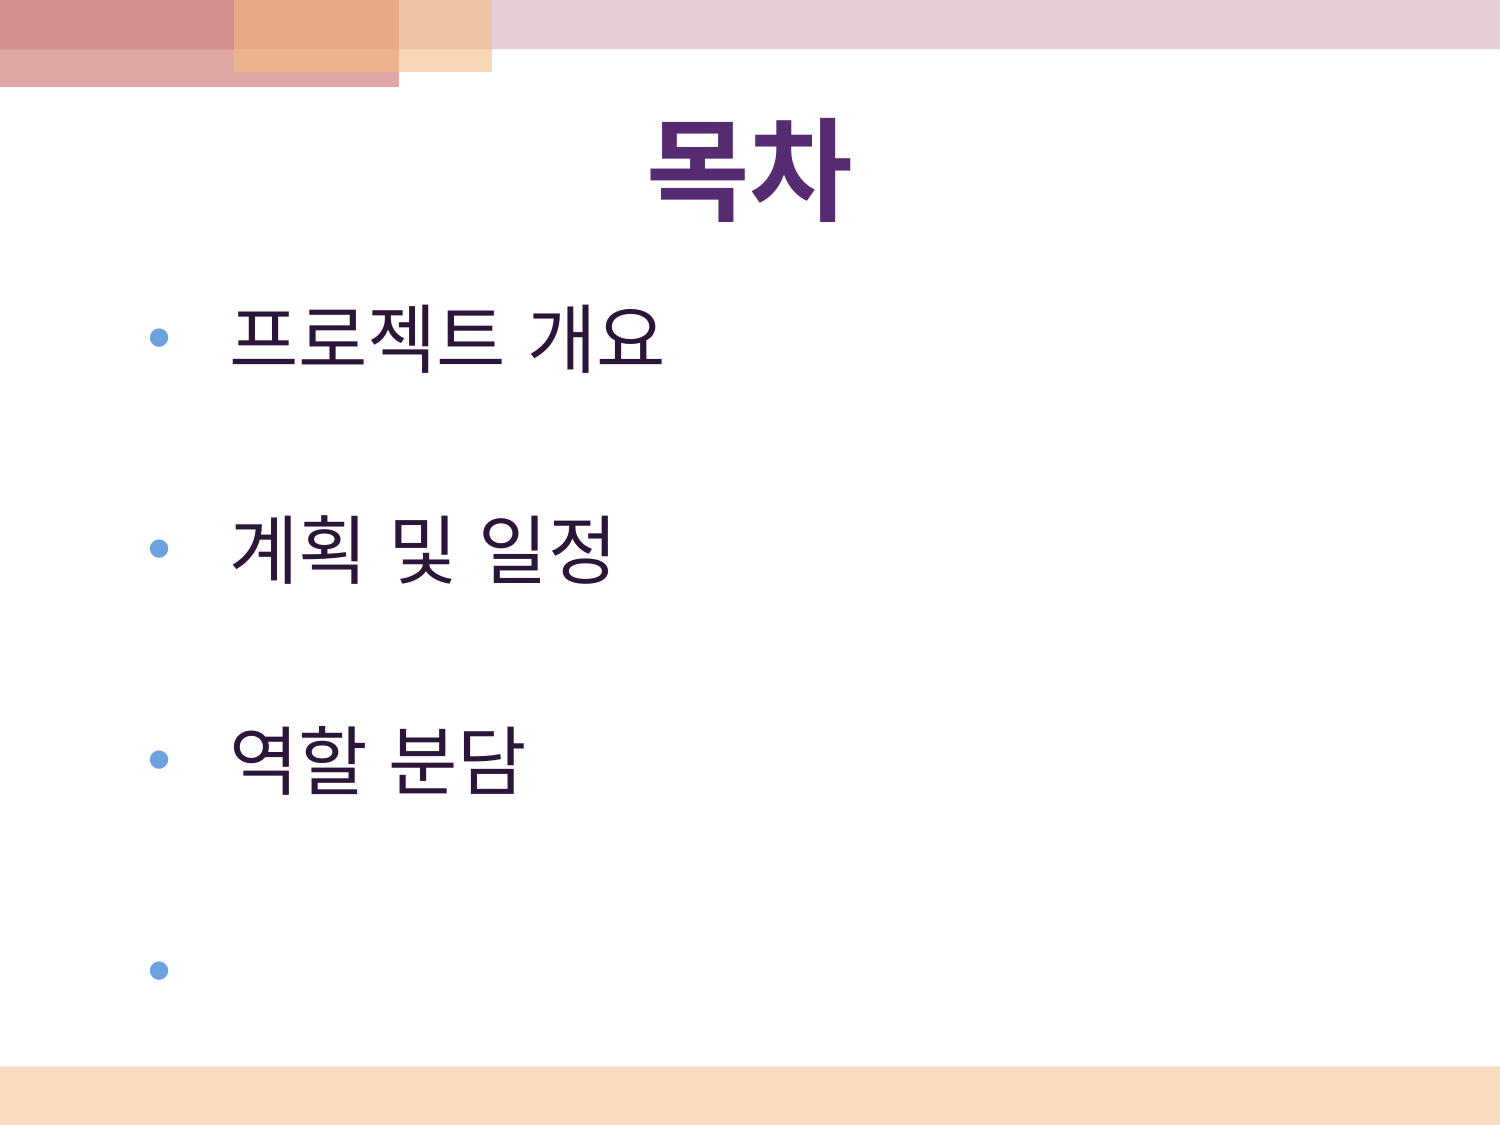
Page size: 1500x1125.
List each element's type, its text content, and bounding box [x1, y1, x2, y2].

title 목차 [75, 88, 1425, 246]
text_box 프로젝트 개요 계획 및 일정 역할 분담 [132, 284, 1368, 1028]
